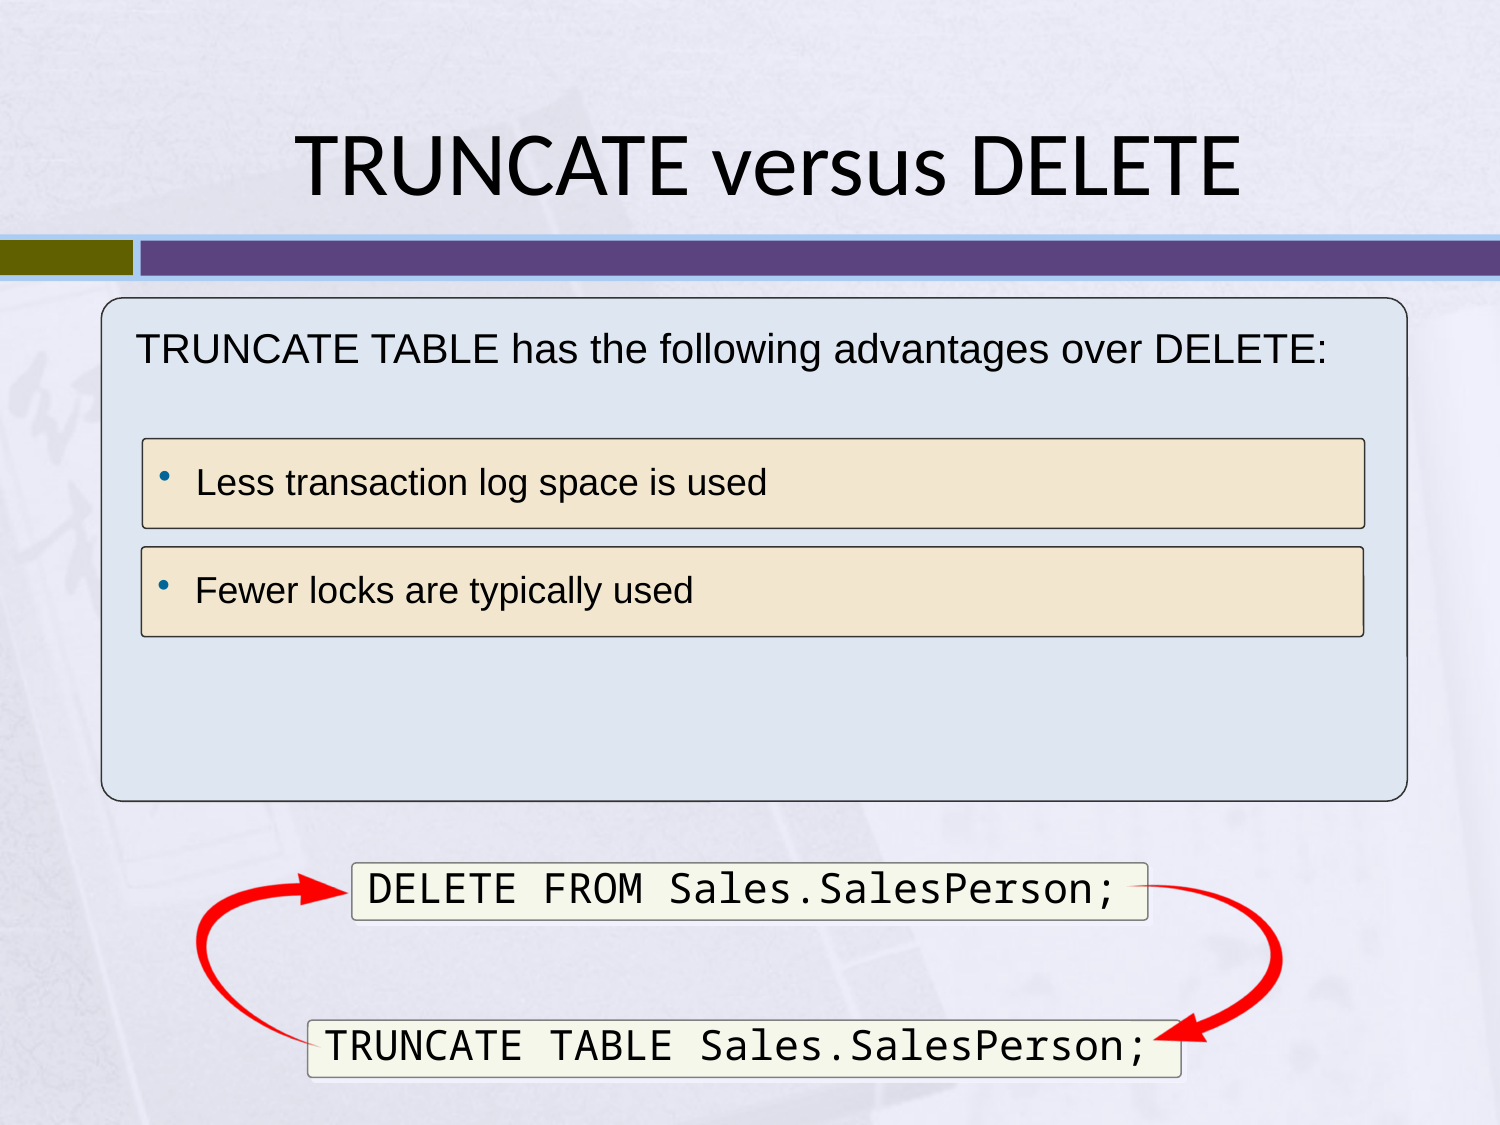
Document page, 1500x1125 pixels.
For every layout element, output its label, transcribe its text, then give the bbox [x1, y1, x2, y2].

text_box TRUNCATE TABLE has the following advantages over DELETE: [120, 314, 1386, 380]
text_box DELETE FROM Sales.SalesPerson; [351, 862, 1148, 921]
title TRUNCATE versus DELETE [100, 77, 1438, 241]
picture [1124, 871, 1292, 1050]
picture [173, 849, 365, 1050]
text_box TRUNCATE TABLE Sales.SalesPerson; [307, 1020, 1182, 1078]
text_box Less transaction log space is used [142, 438, 1365, 529]
text_box [101, 297, 1408, 802]
text_box Fewer locks are typically used [141, 546, 1364, 637]
